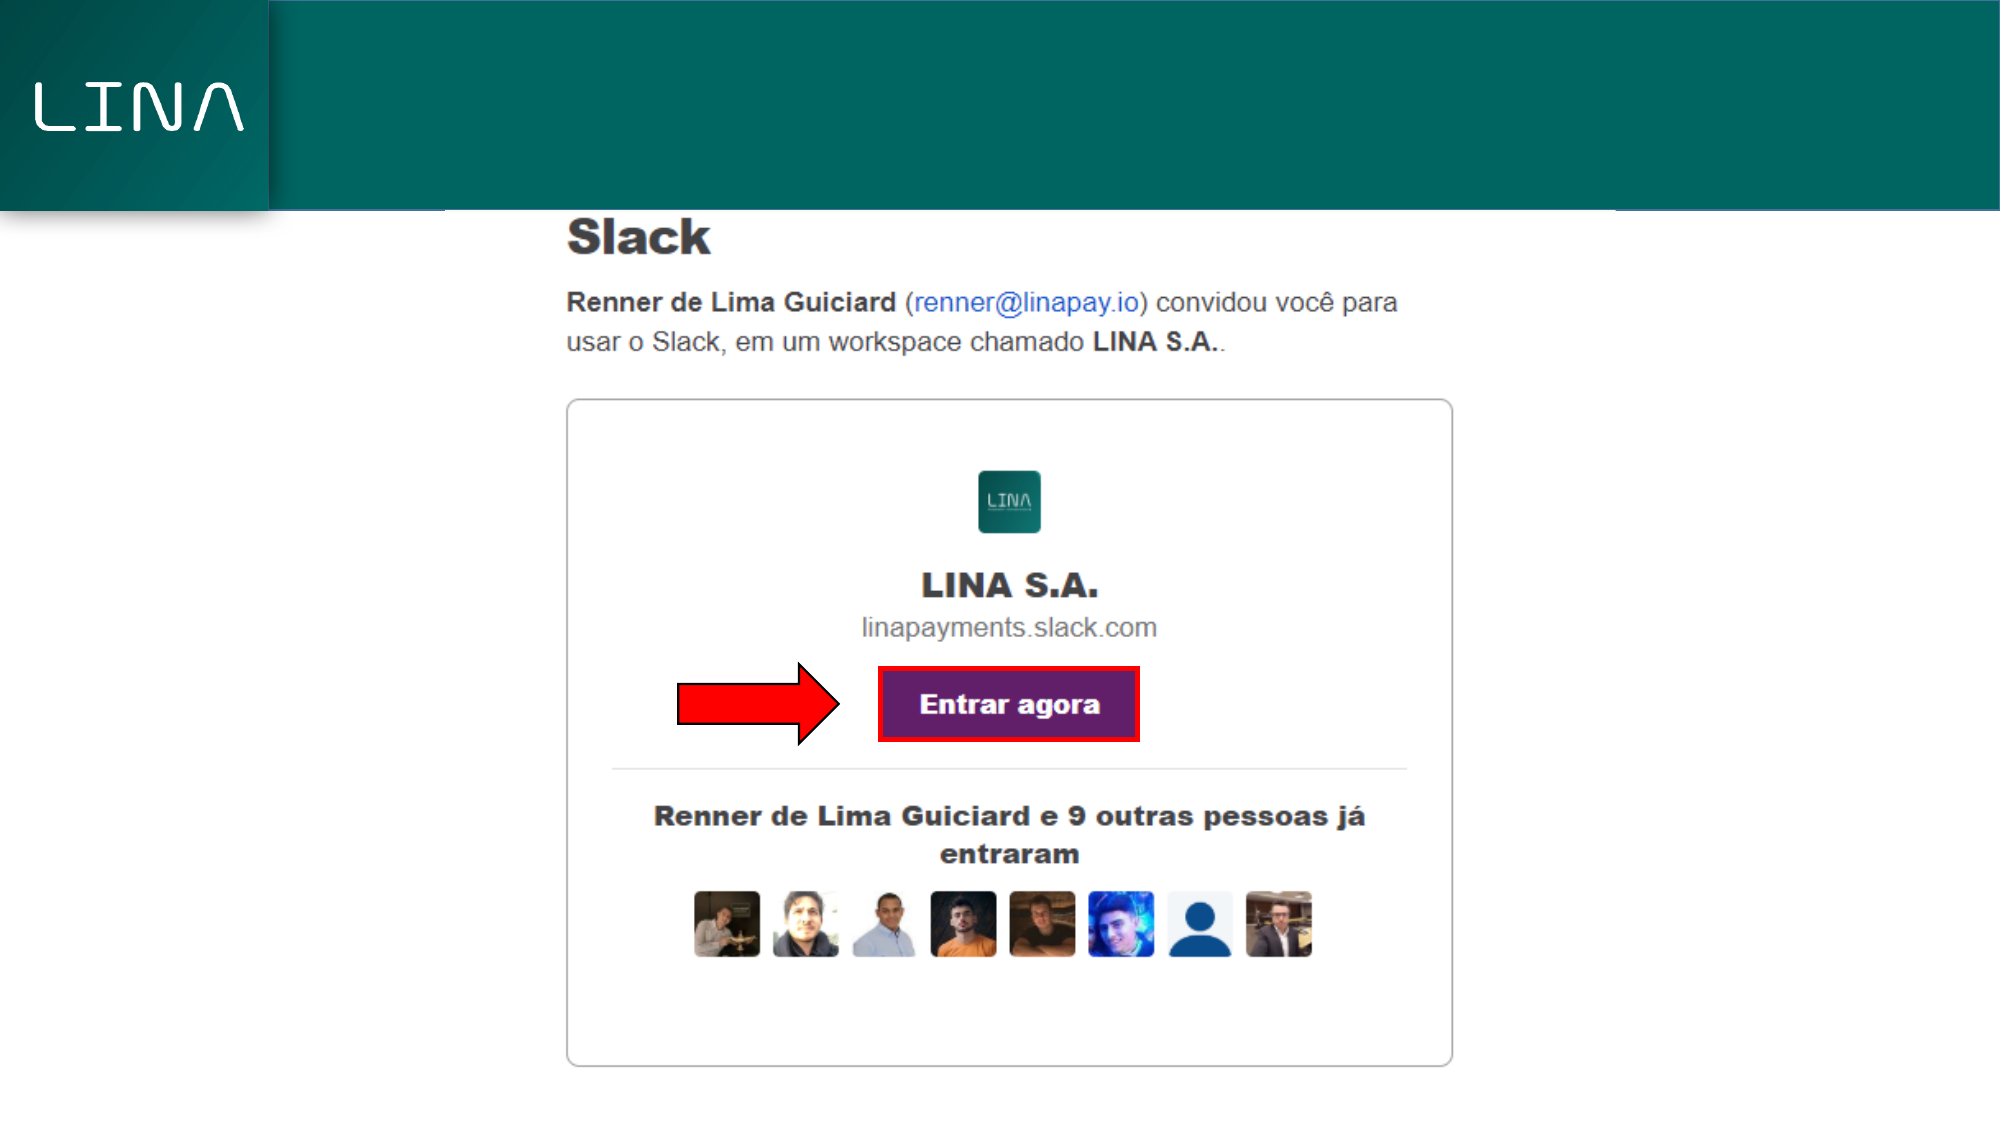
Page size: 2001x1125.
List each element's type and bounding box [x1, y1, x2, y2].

text_box [0, 0, 2000, 211]
picture [445, 210, 1616, 1078]
